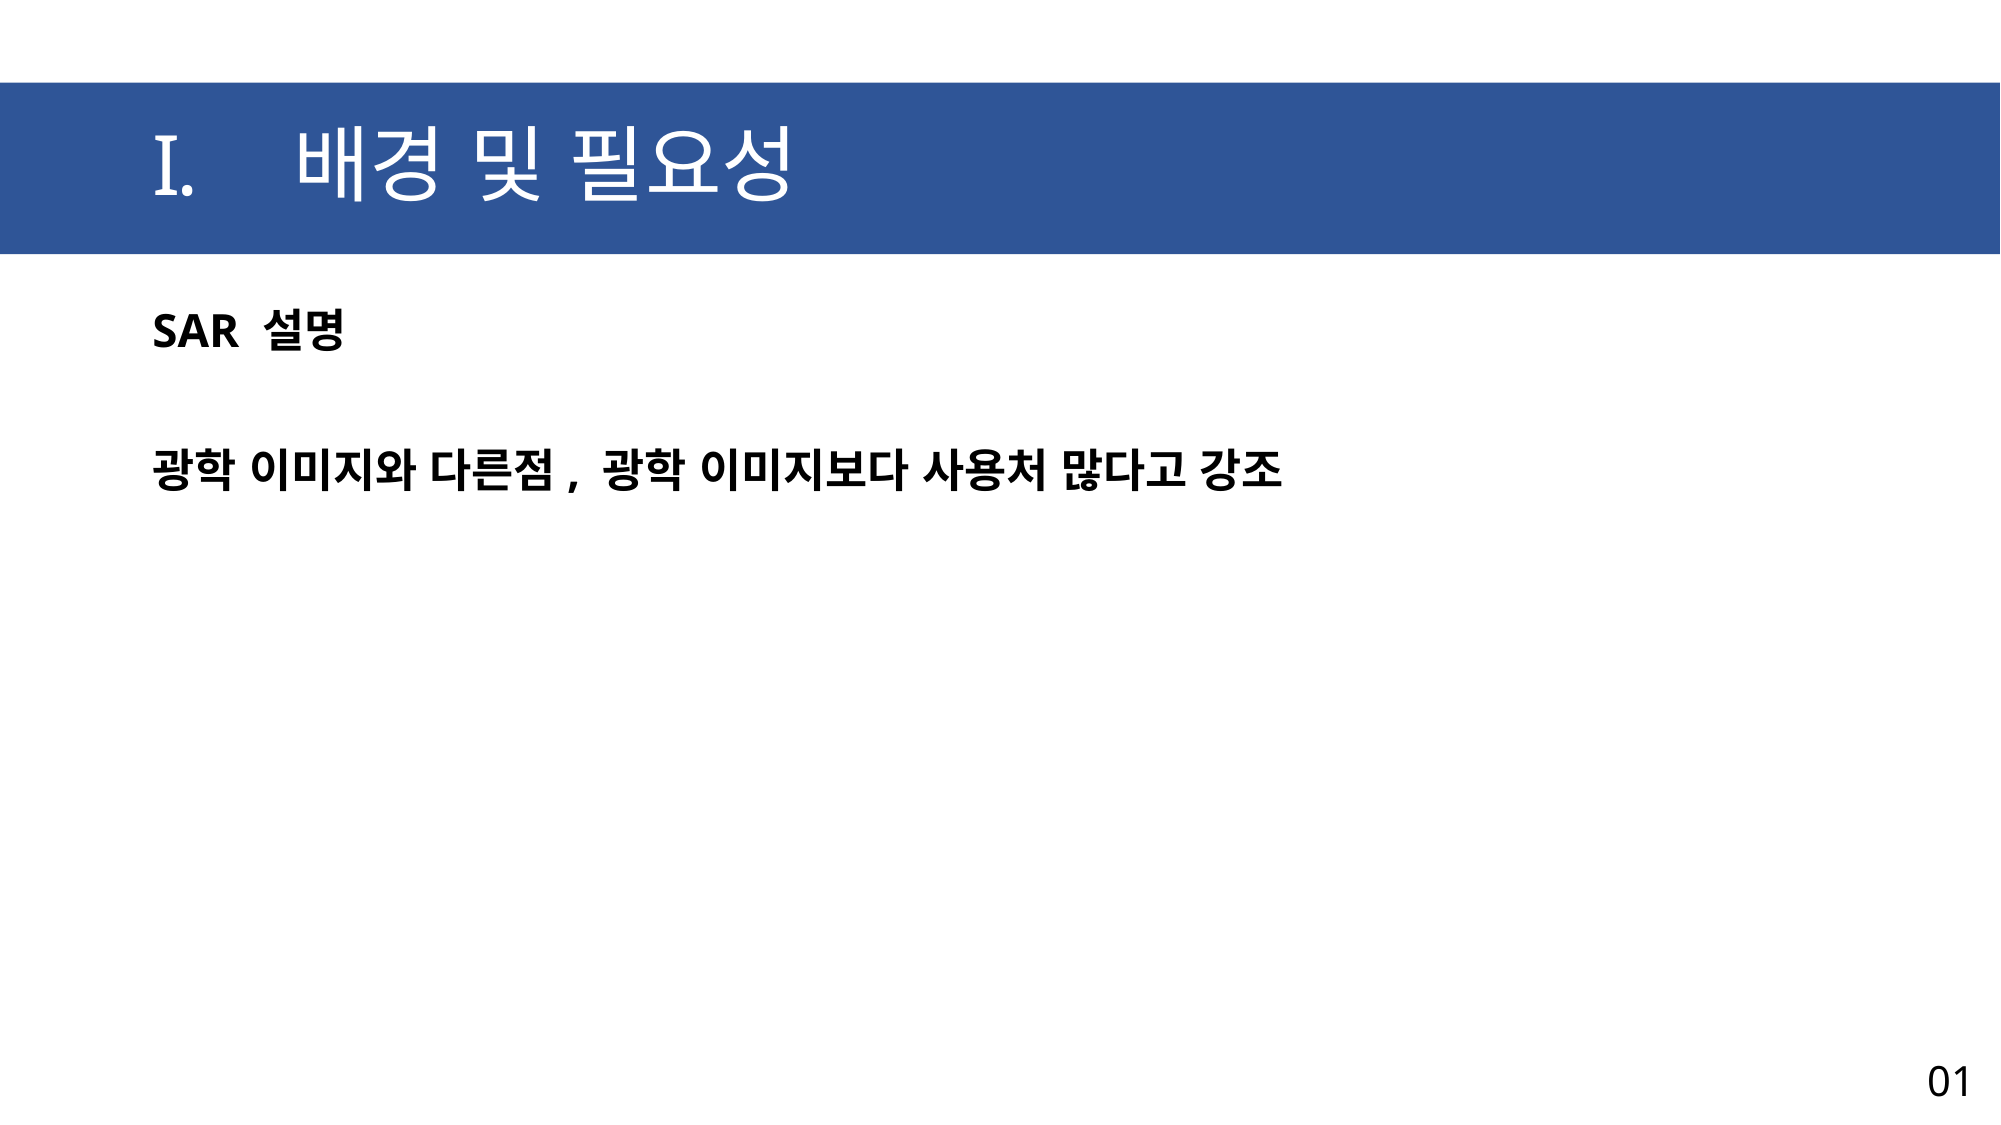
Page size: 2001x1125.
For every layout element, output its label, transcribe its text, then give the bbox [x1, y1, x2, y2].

text_box [0, 82, 137, 255]
title 배경 및 필요성 [137, 59, 1863, 278]
list SAR 설명 광학 이미지와 다른점, 광학 이미지보다 사용처 많다고 강조 [137, 300, 1863, 1053]
text_box 01 [1912, 1040, 2000, 1125]
text_box [1863, 82, 2000, 255]
